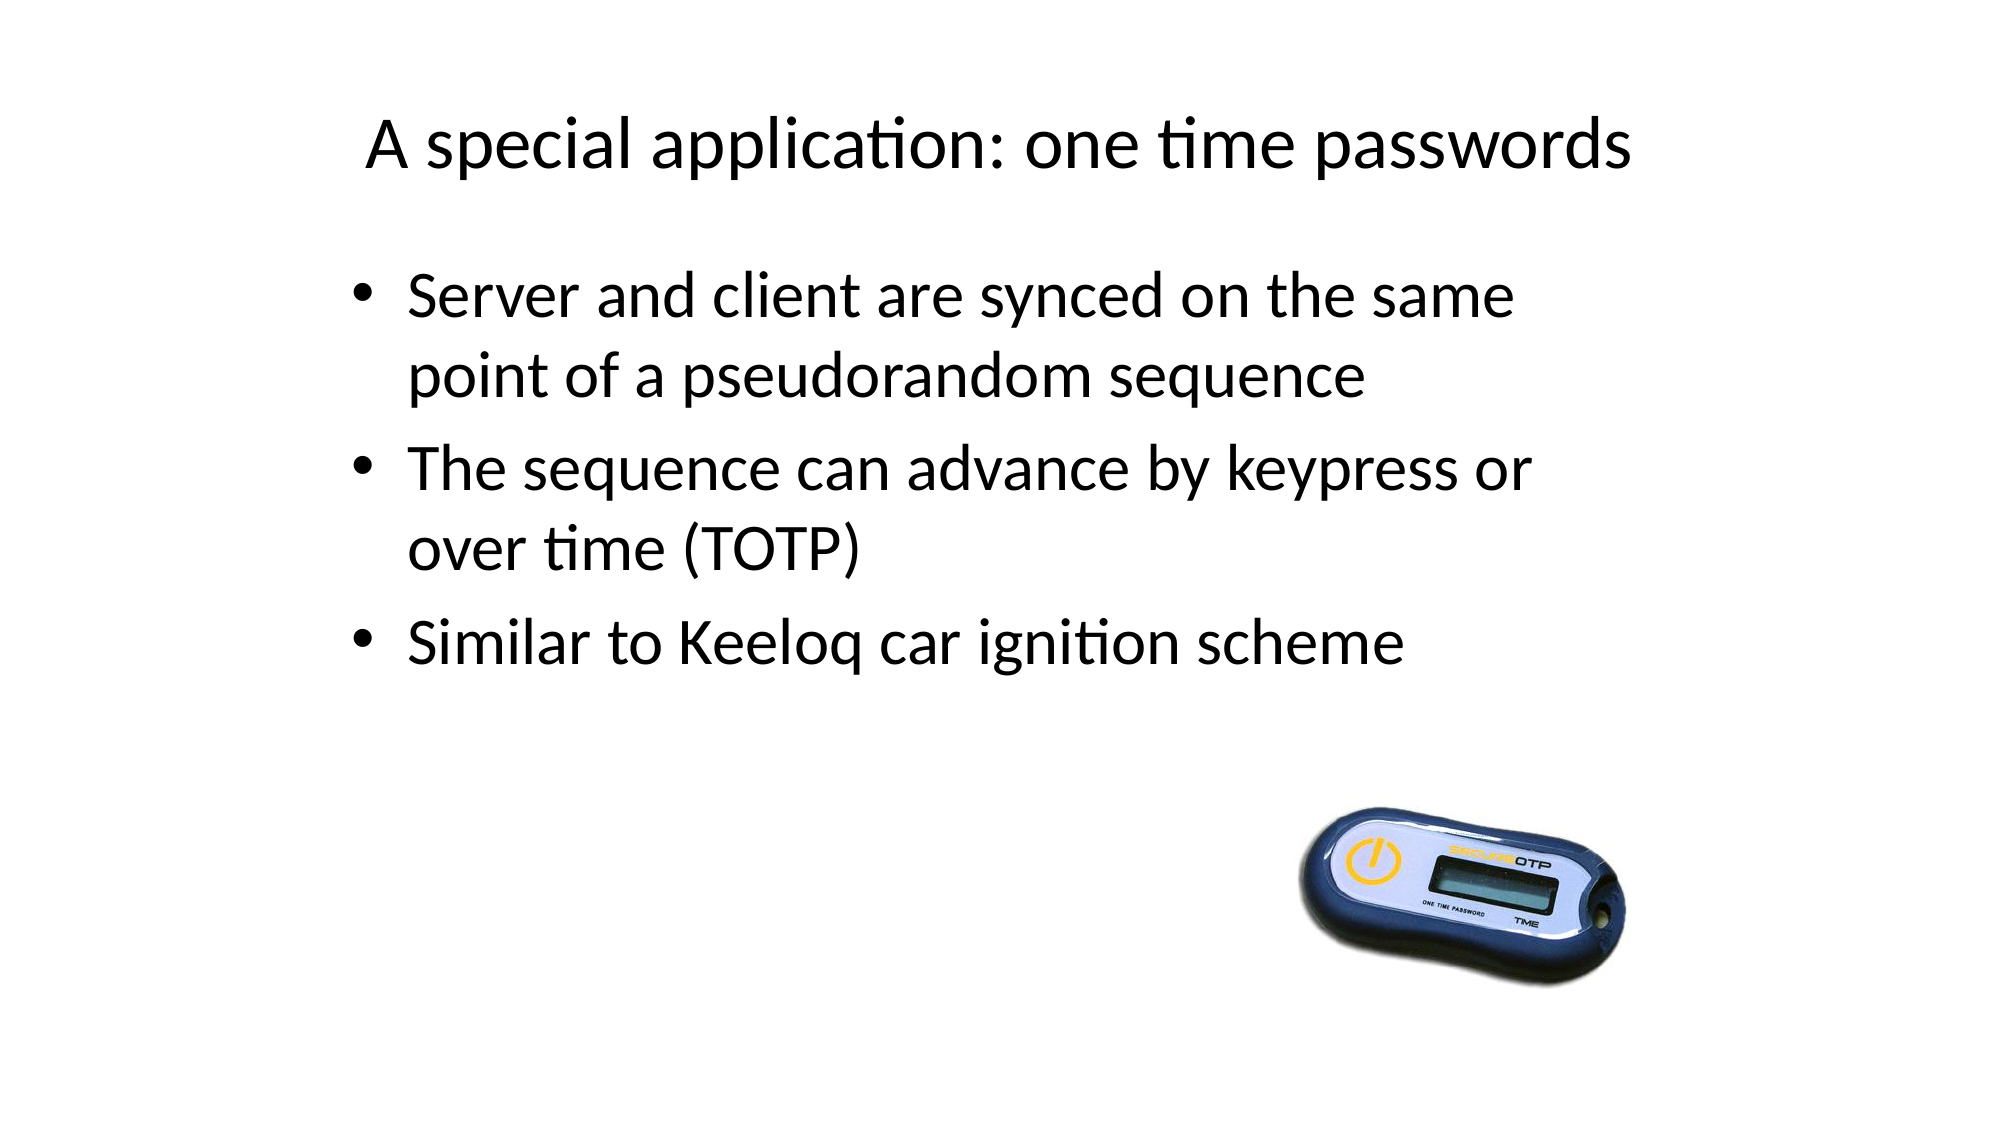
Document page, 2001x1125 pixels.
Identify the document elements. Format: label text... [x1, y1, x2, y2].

title A special application: one time passwords [99, 45, 1900, 233]
list Server and client are synced on the same point of a pseudorandom sequence The sequence can advance by keypress or over time (TOTP) Similar to Keeloq car ignition scheme [335, 243, 1650, 977]
picture [1224, 703, 1711, 1081]
